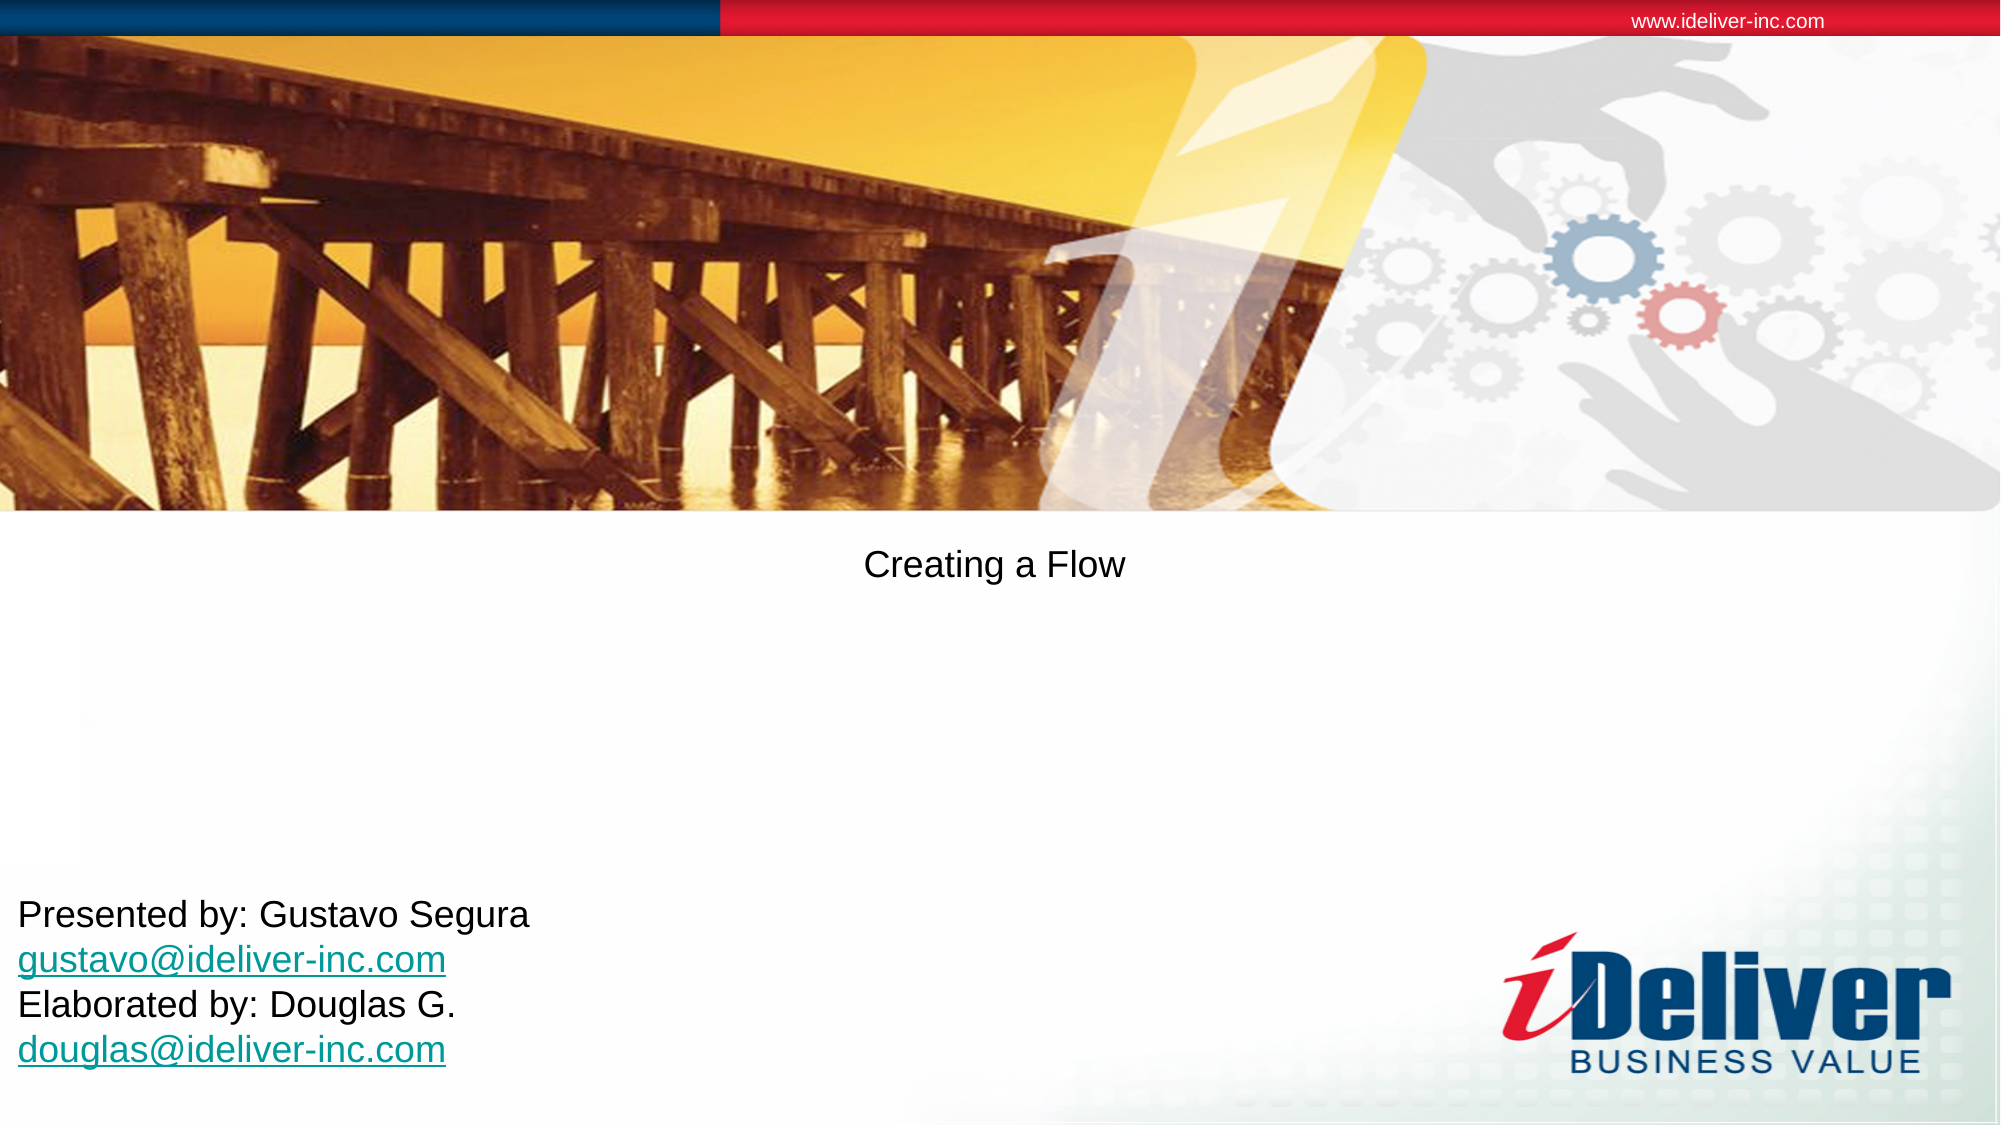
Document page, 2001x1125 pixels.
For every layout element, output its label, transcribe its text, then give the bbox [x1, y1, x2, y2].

picture [0, 0, 2001, 1125]
text_box Creating a Flow [848, 532, 1151, 592]
text_box Presented by: Gustavo Segura gustavo@ideliver-inc.com Elaborated by: Douglas G. douglas@ideliver-inc.com [2, 883, 545, 1123]
